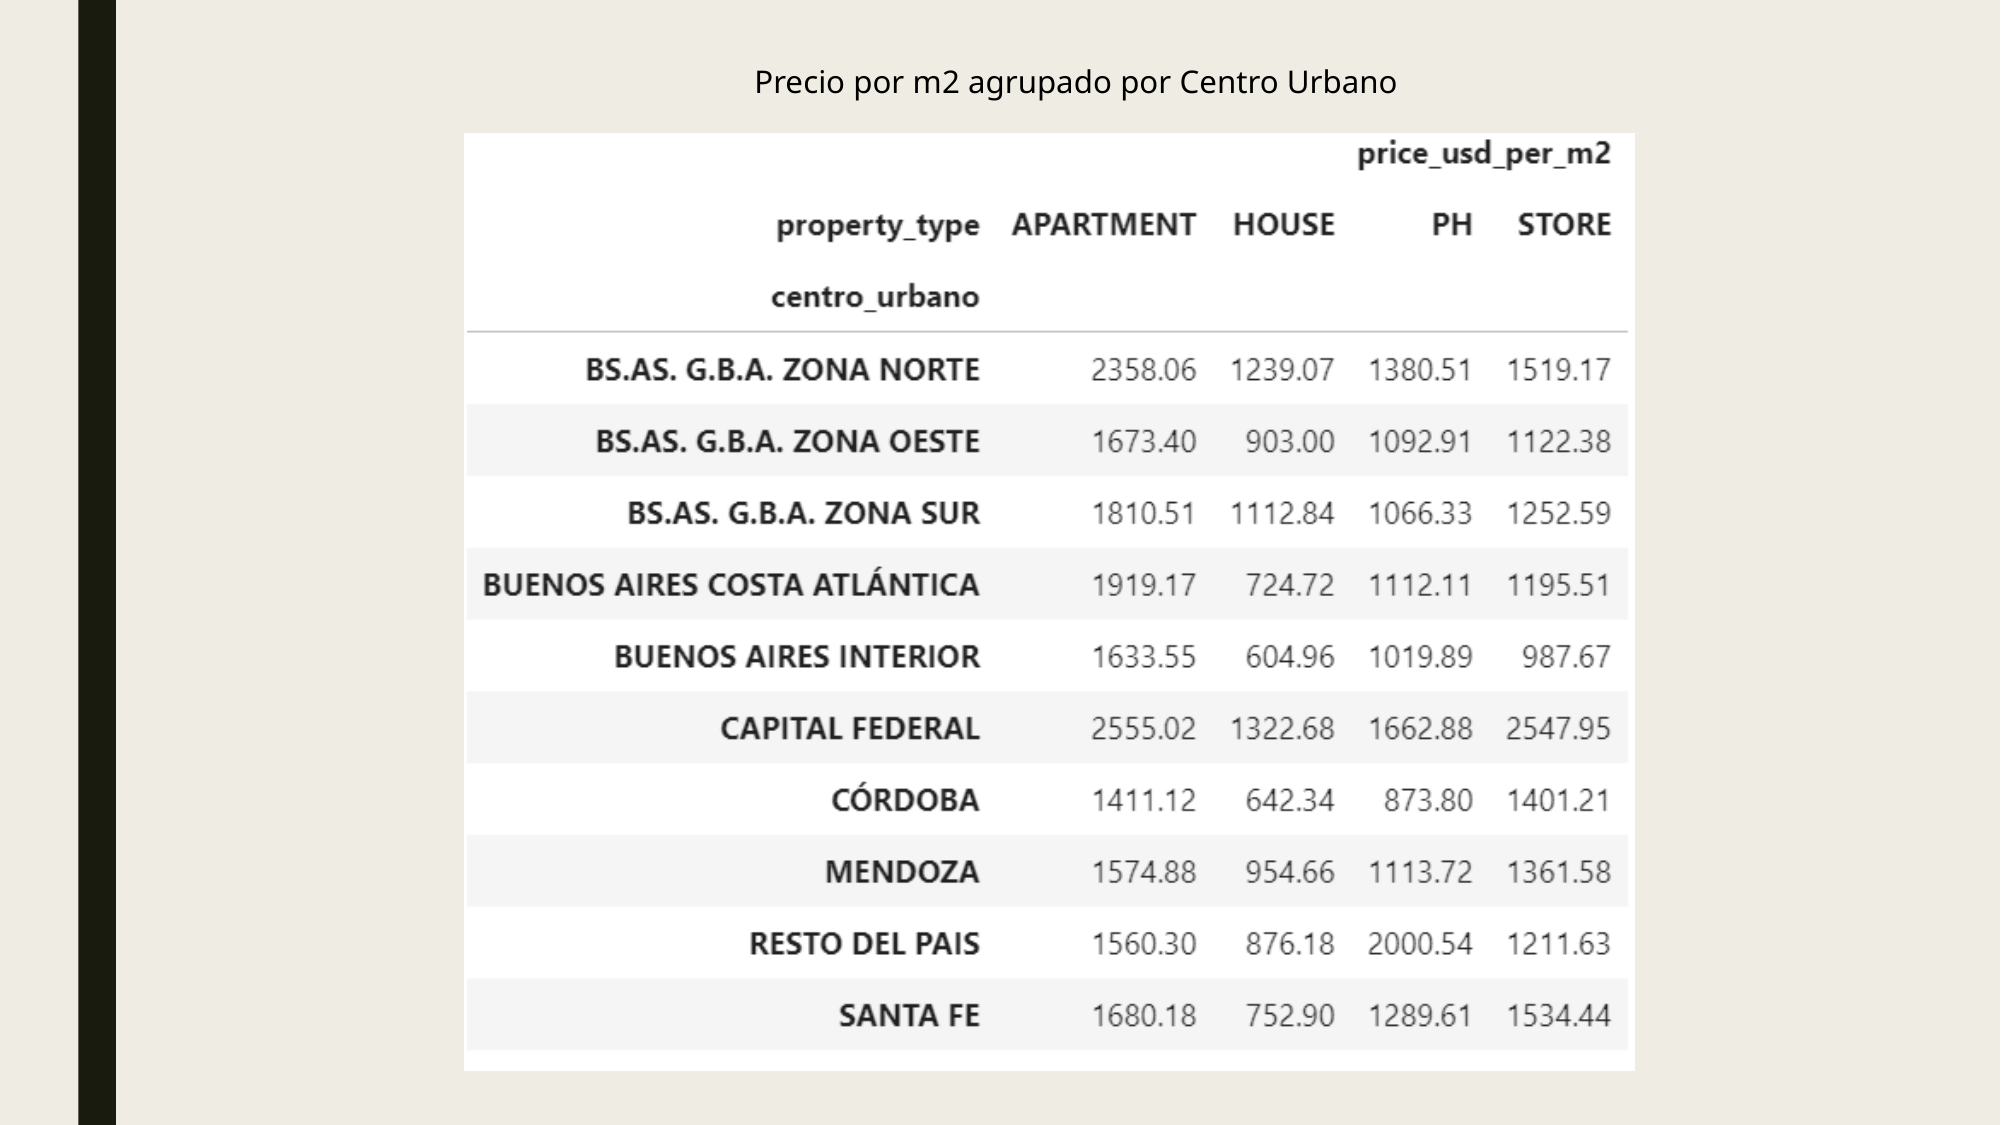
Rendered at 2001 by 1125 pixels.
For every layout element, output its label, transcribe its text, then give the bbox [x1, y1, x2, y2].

text_box Precio por m2 agrupado por Centro Urbano [622, 47, 1531, 113]
picture [463, 133, 1635, 1071]
